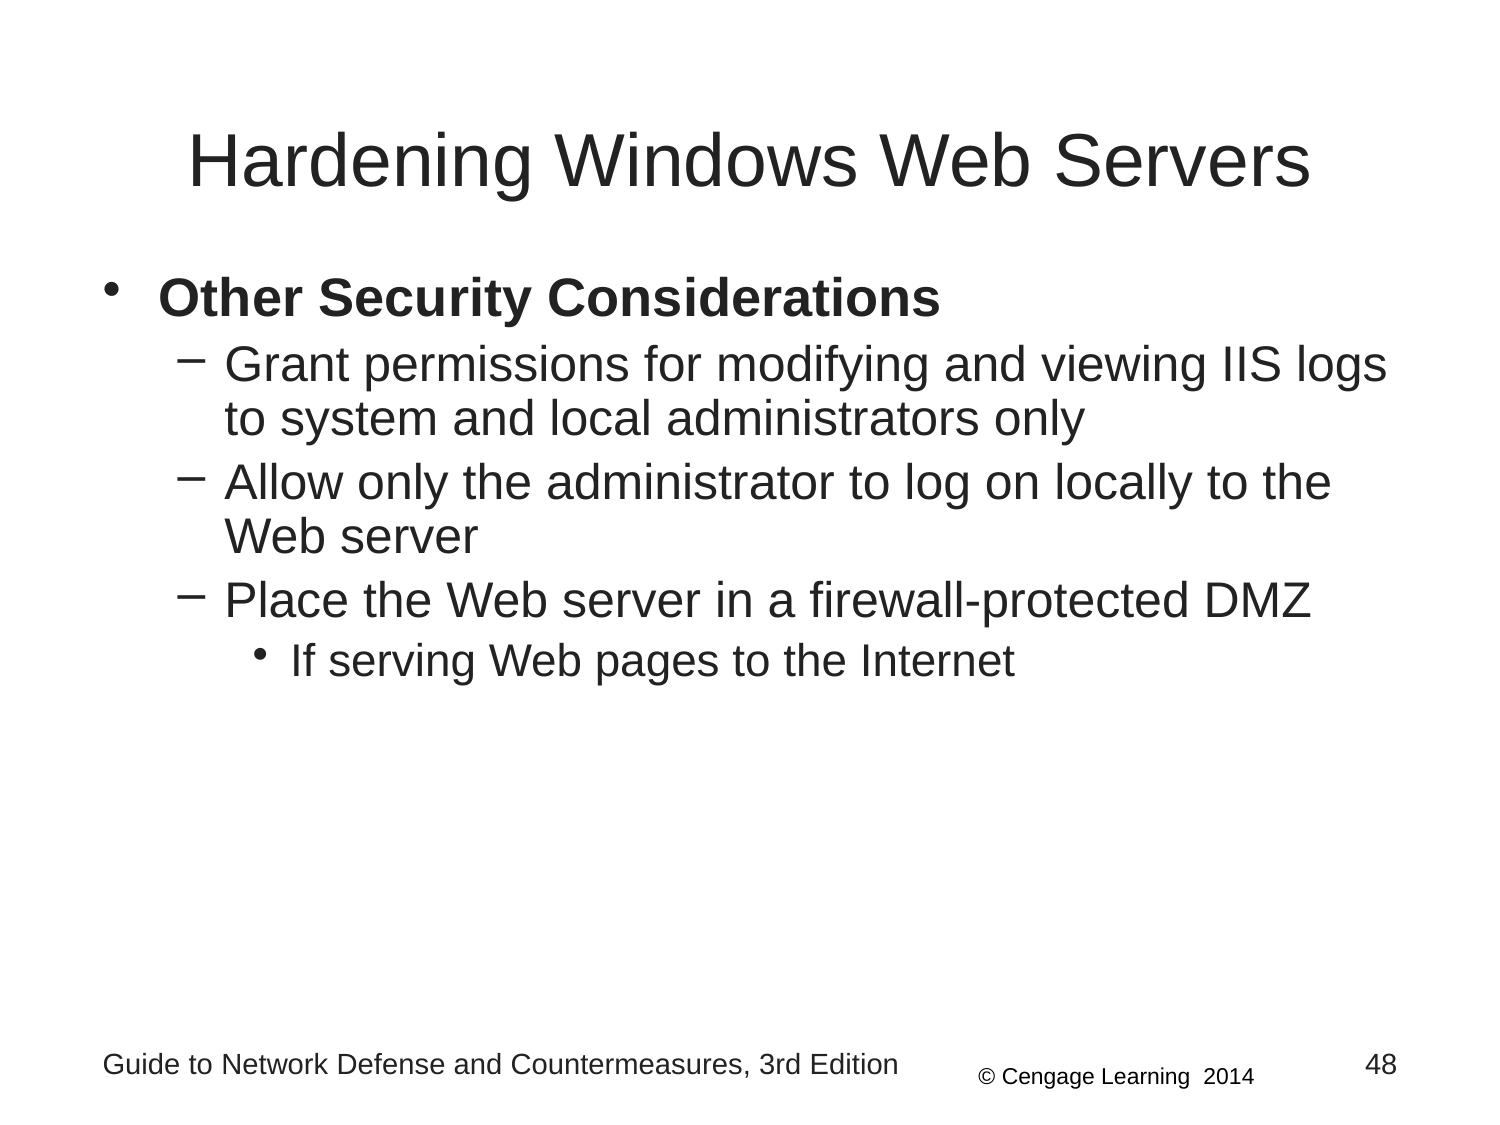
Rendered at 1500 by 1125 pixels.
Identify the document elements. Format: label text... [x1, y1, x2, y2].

list Other Security Considerations Grant permissions for modifying and viewing IIS logs to system and local administrators only Allow only the administrator to log on locally to the Web server Place the Web server in a firewall-protected DMZ If serving Web pages to the Internet [87, 262, 1438, 1013]
footer Guide to Network Defense and Countermeasures, 3rd Edition [87, 1037, 925, 1100]
slide_number 48 [1312, 1037, 1413, 1100]
title Hardening Windows Web Servers [87, 62, 1413, 250]
